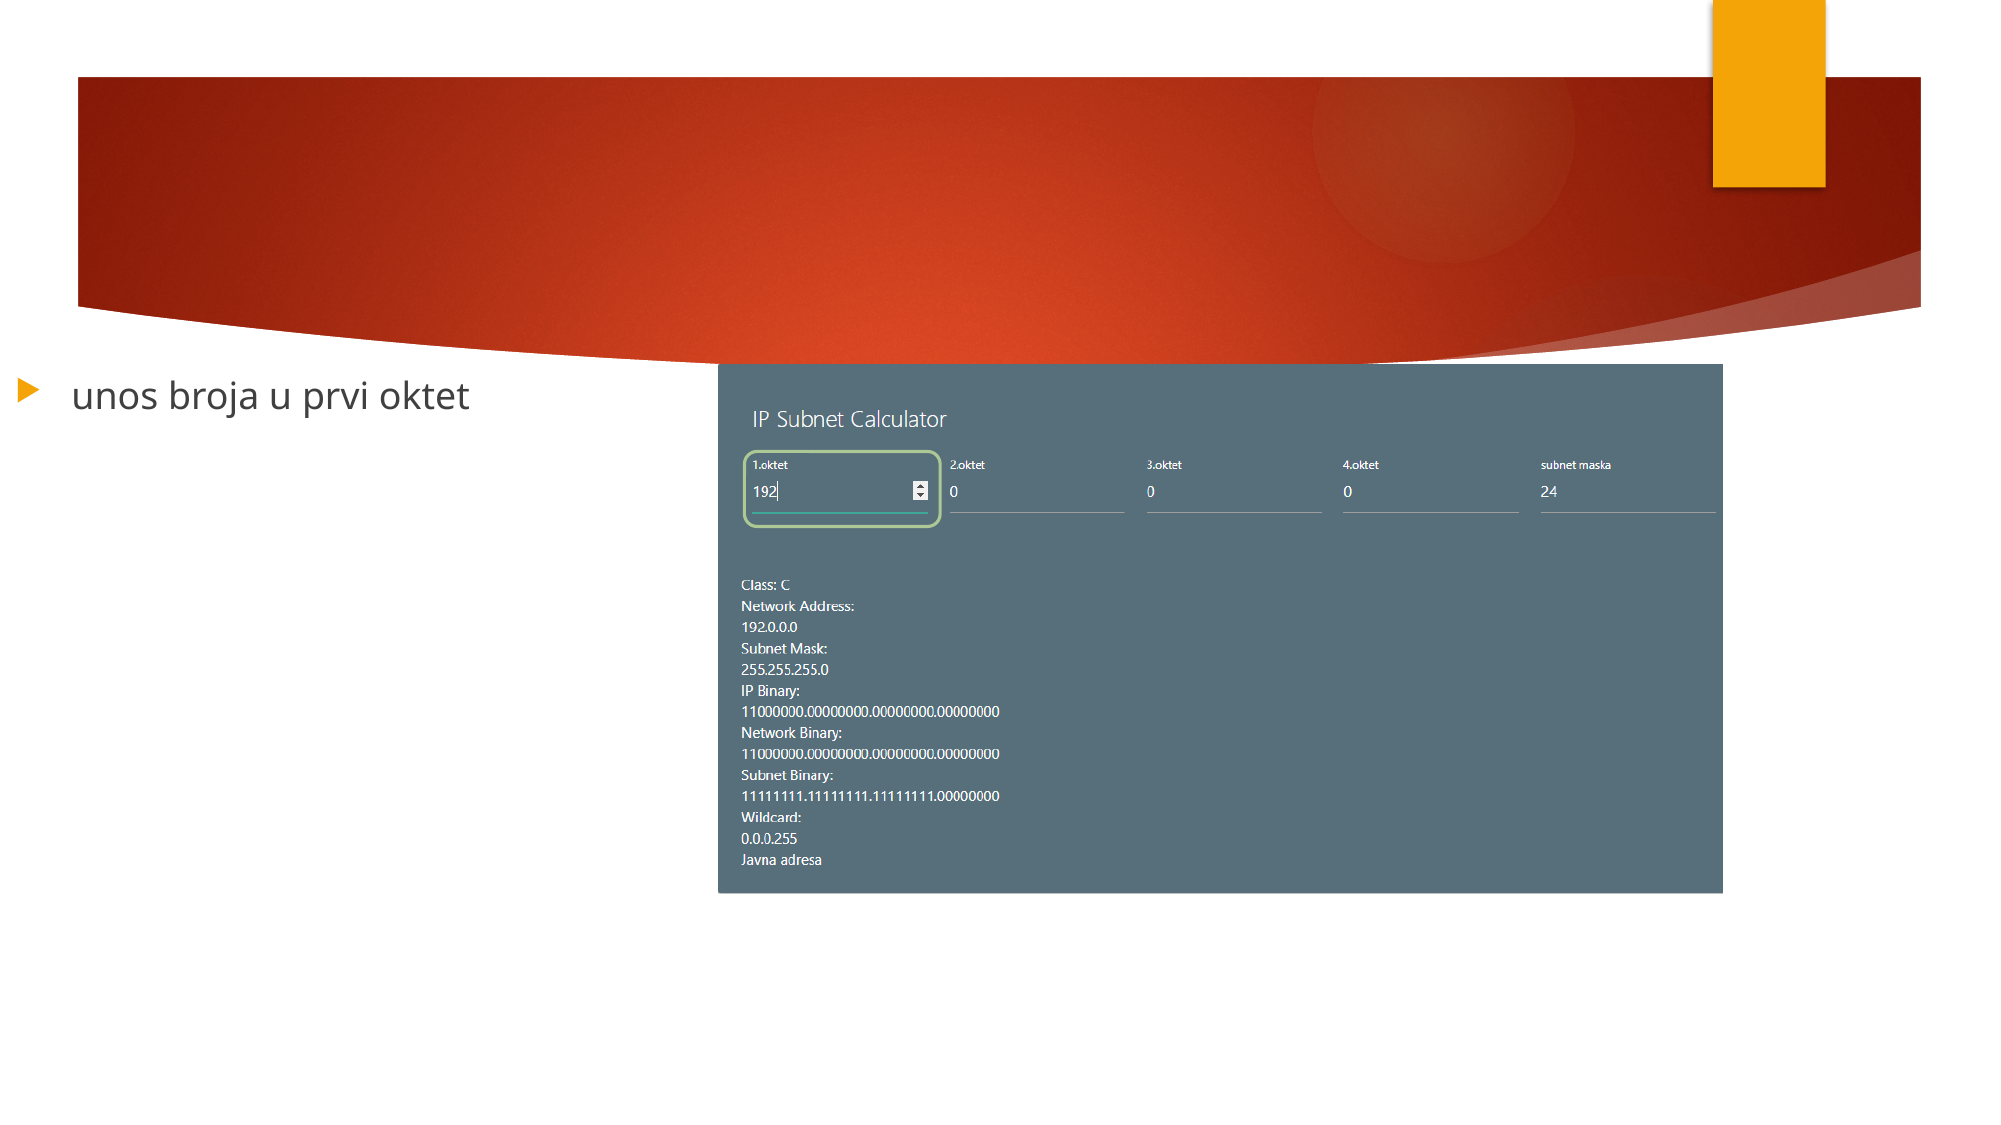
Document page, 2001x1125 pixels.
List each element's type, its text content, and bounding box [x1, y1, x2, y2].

list unos broja u prvi oktet [0, 364, 1438, 925]
picture [718, 364, 1723, 894]
